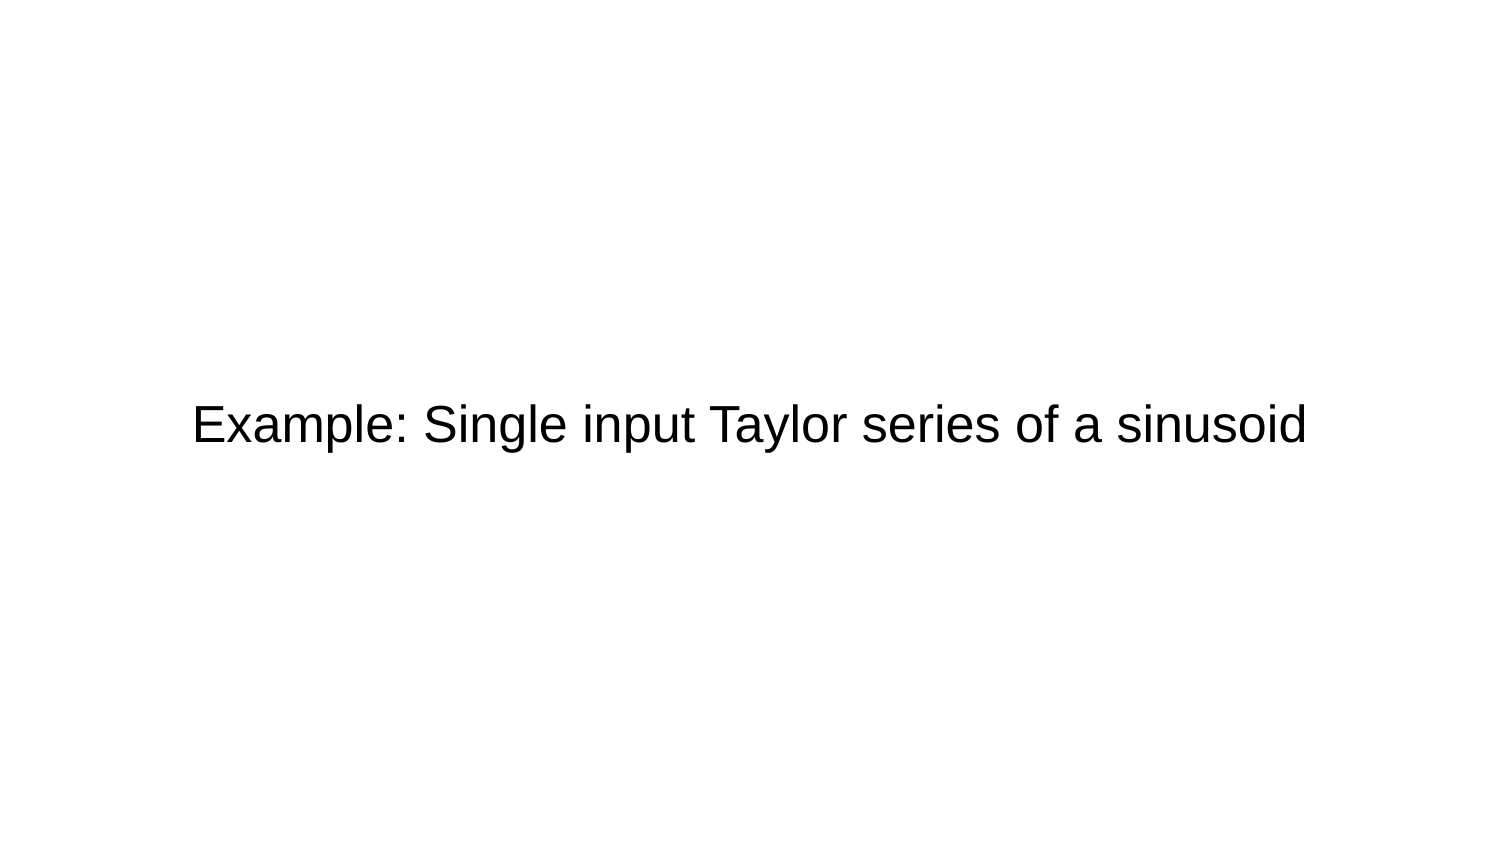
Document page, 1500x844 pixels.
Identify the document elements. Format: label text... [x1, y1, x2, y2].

title Example: Single input Taylor series of a sinusoid [50, 352, 1450, 492]
